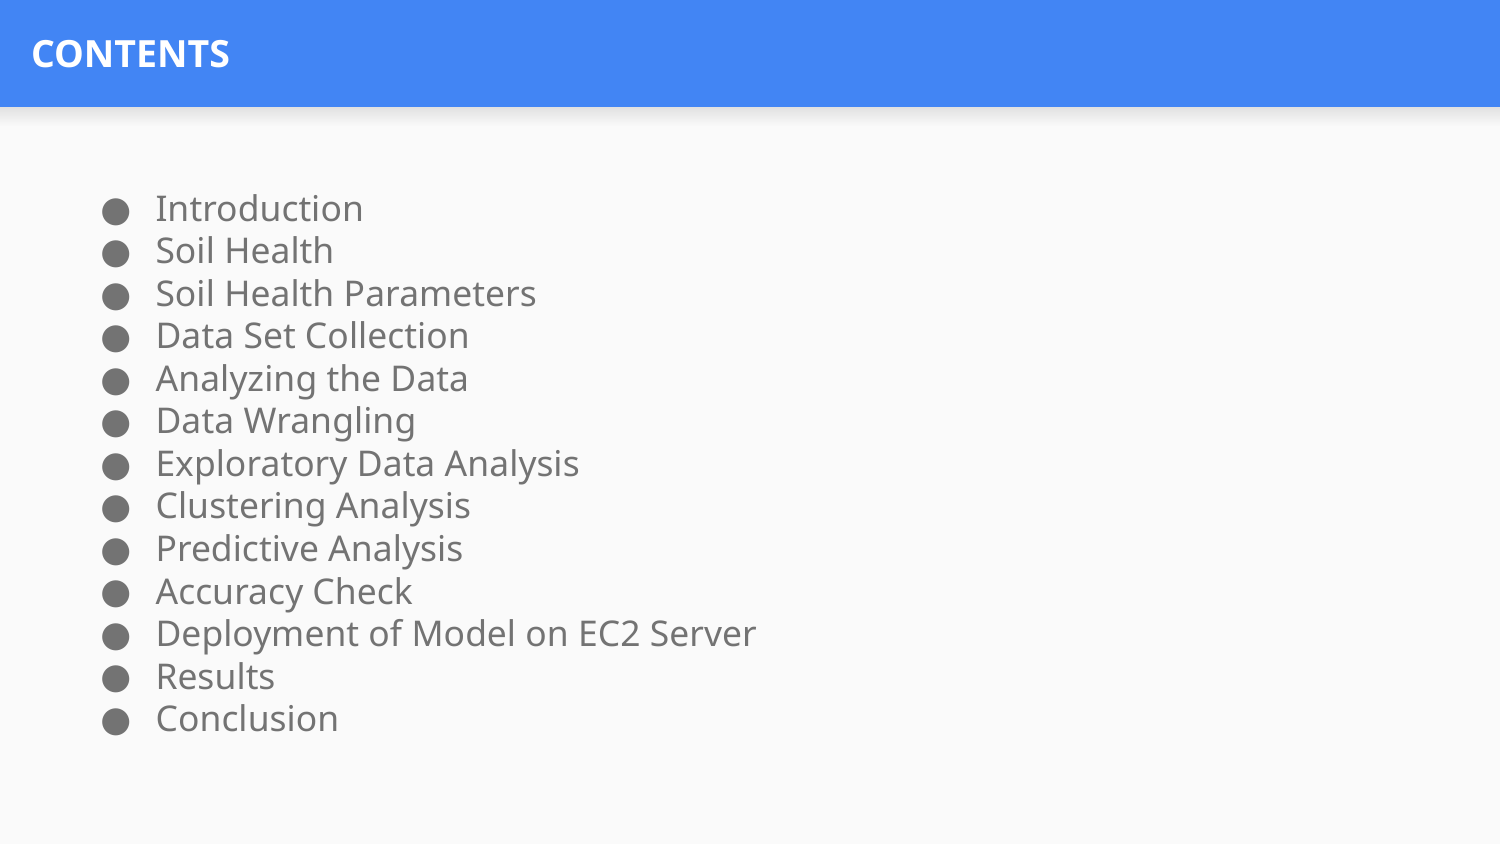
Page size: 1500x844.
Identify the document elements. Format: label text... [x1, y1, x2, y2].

list Introduction Soil Health Soil Health Parameters Data Set Collection Analyzing the Data Data Wrangling Exploratory Data Analysis Clustering Analysis Predictive Analysis Accuracy Check Deployment of Model on EC2 Server Results Conclusion [65, 170, 1415, 775]
title CONTENTS [16, 2, 1464, 102]
